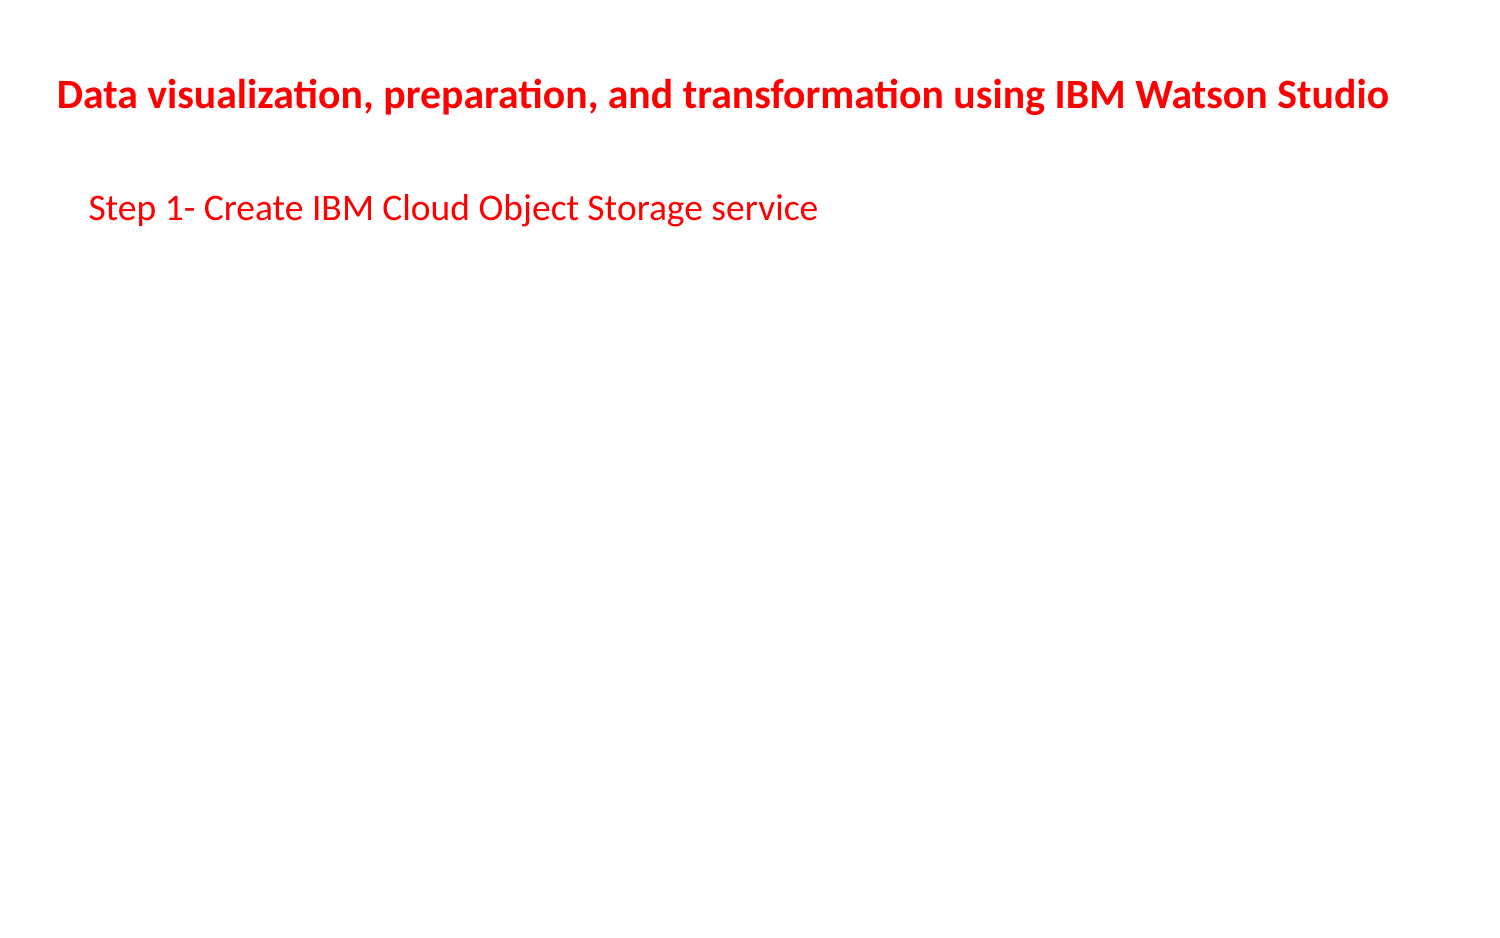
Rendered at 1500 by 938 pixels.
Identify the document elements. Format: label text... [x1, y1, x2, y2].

text_box Step 1- Create IBM Cloud Object Storage service [73, 175, 838, 236]
text_box Data visualization, preparation, and transformation using IBM Watson Studio [42, 59, 1406, 125]
